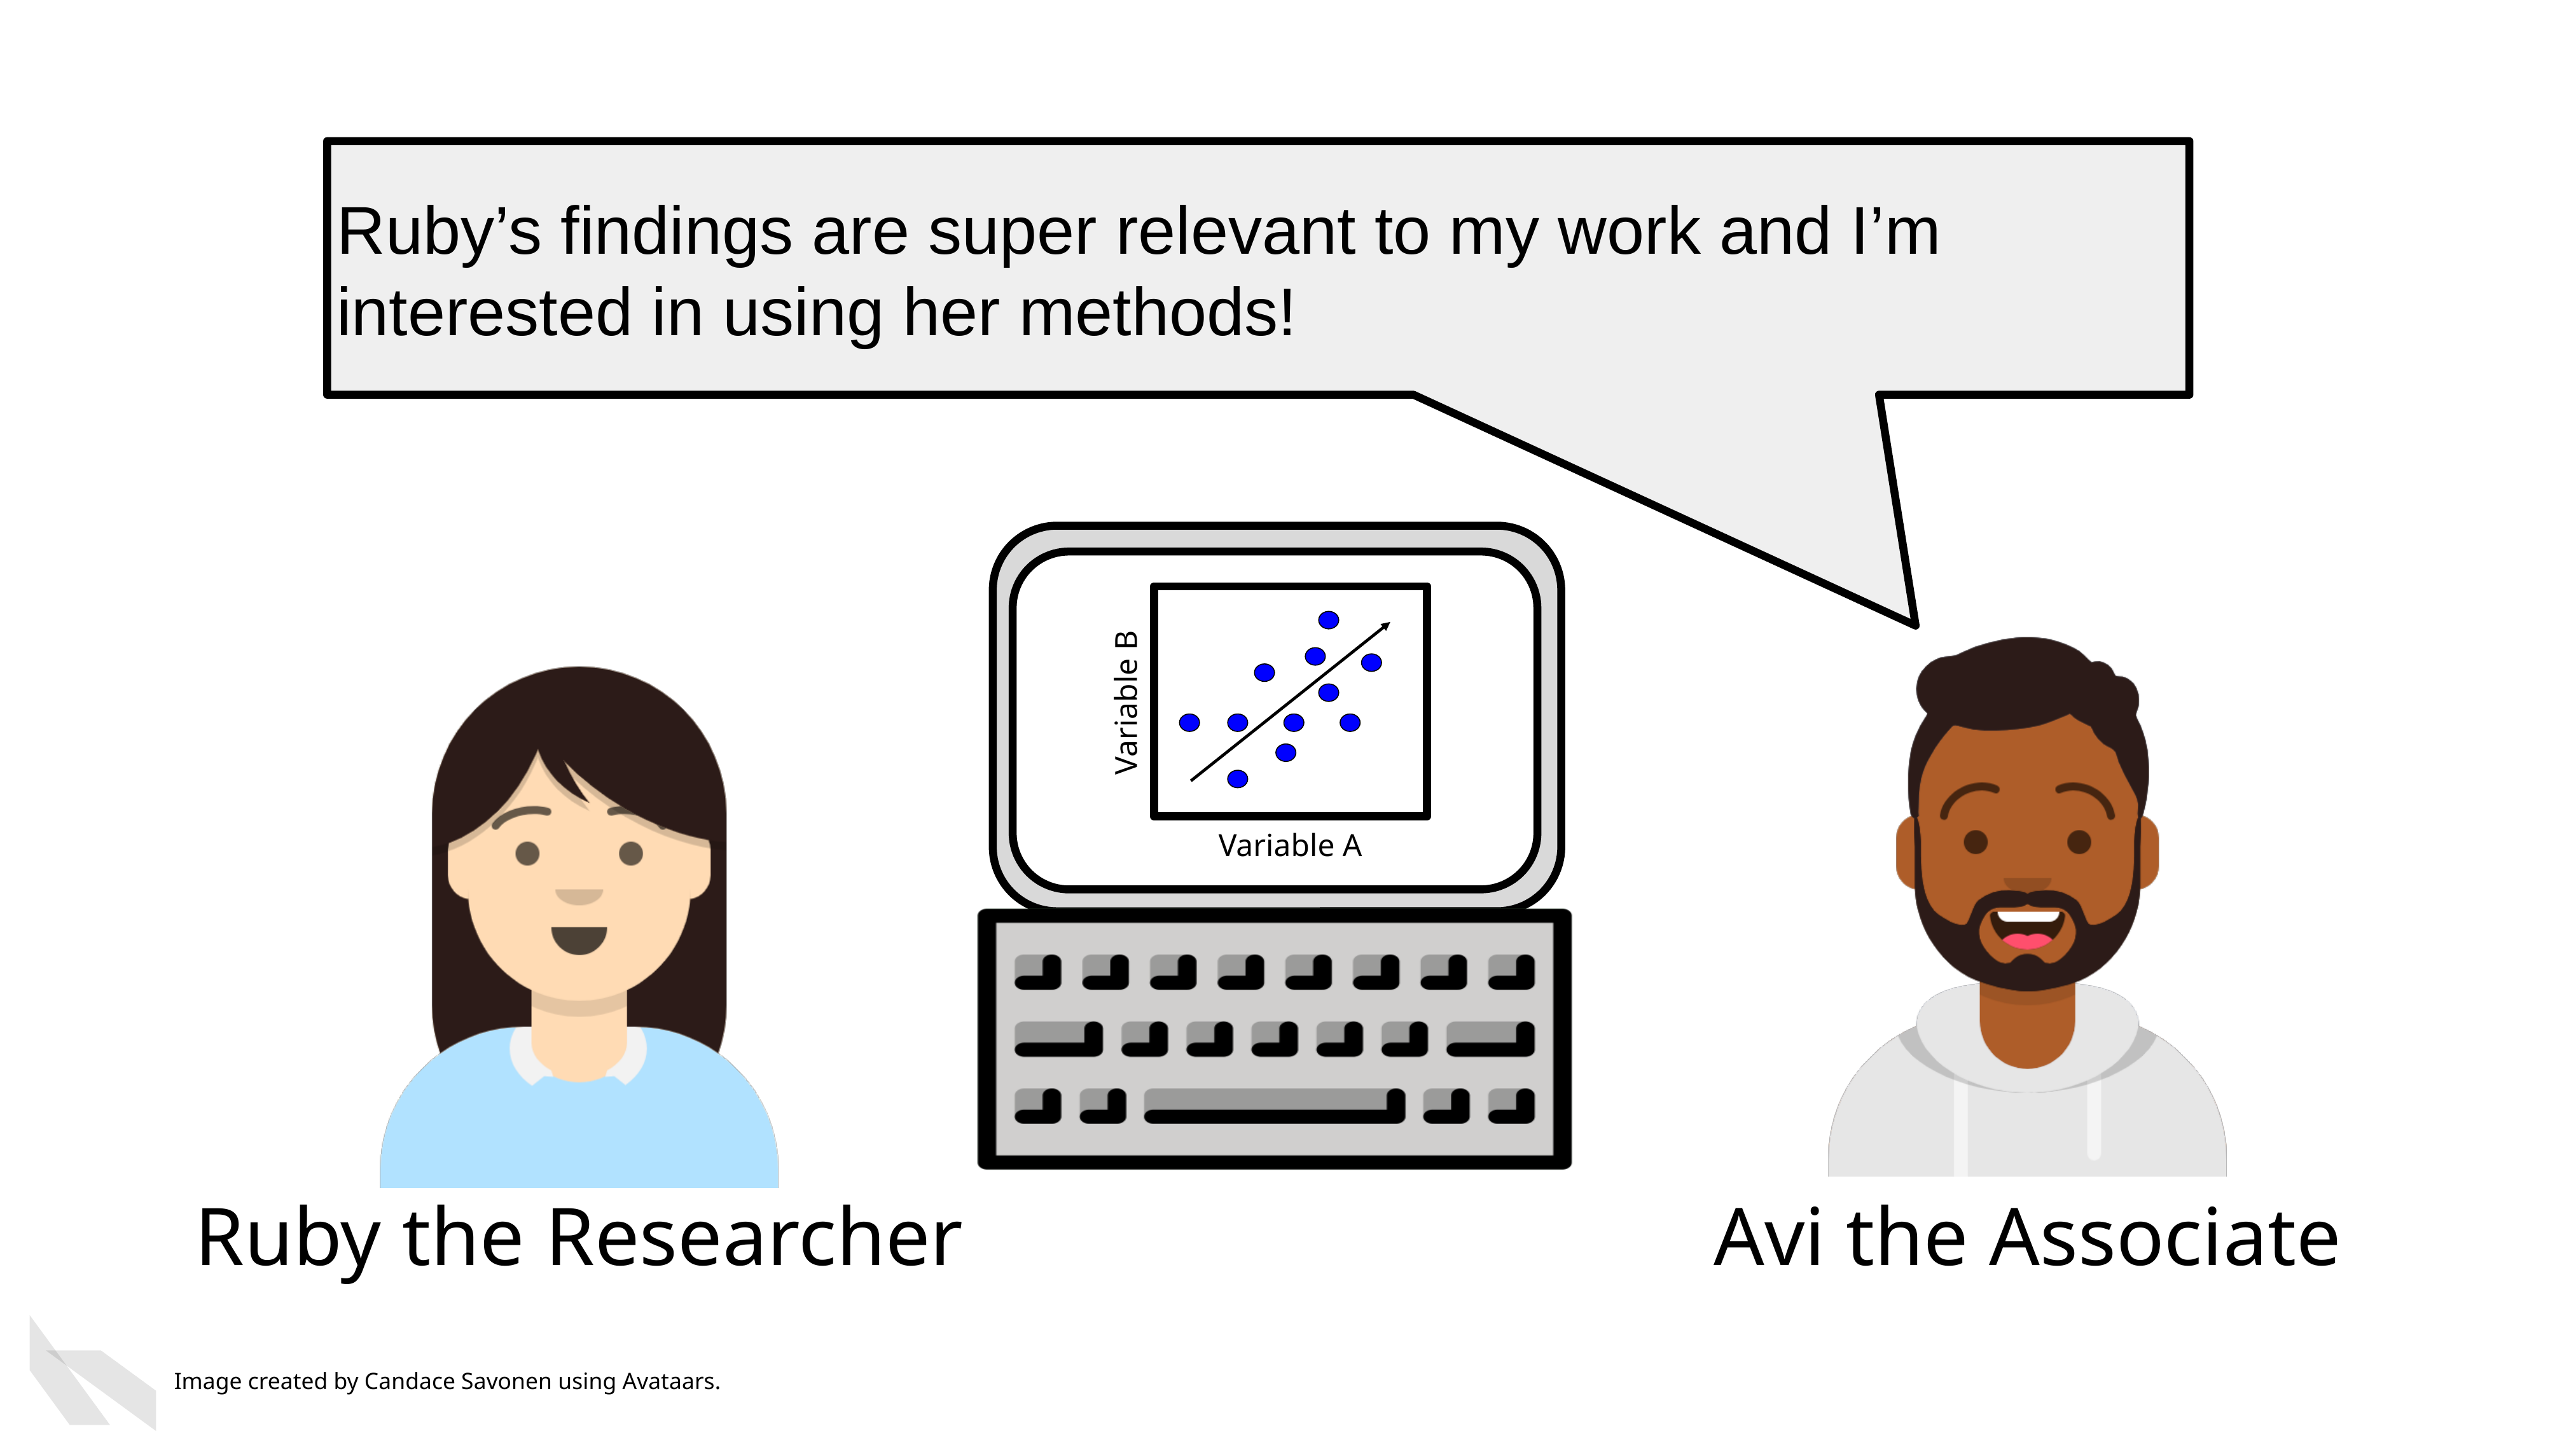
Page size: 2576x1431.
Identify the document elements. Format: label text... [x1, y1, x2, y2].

picture [317, 630, 842, 1188]
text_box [1095, 586, 1427, 873]
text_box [941, 525, 1609, 1294]
picture [1765, 619, 2290, 1177]
text_box Ruby’s findings are super relevant to my work and I’m interested in using her methods! [327, 141, 2190, 619]
text_box Avi the Associate [1611, 1176, 2572, 1291]
text_box Ruby the Researcher [35, 1176, 938, 1291]
list Image created by Candace Savonen using Avataars. [156, 1307, 2110, 1431]
